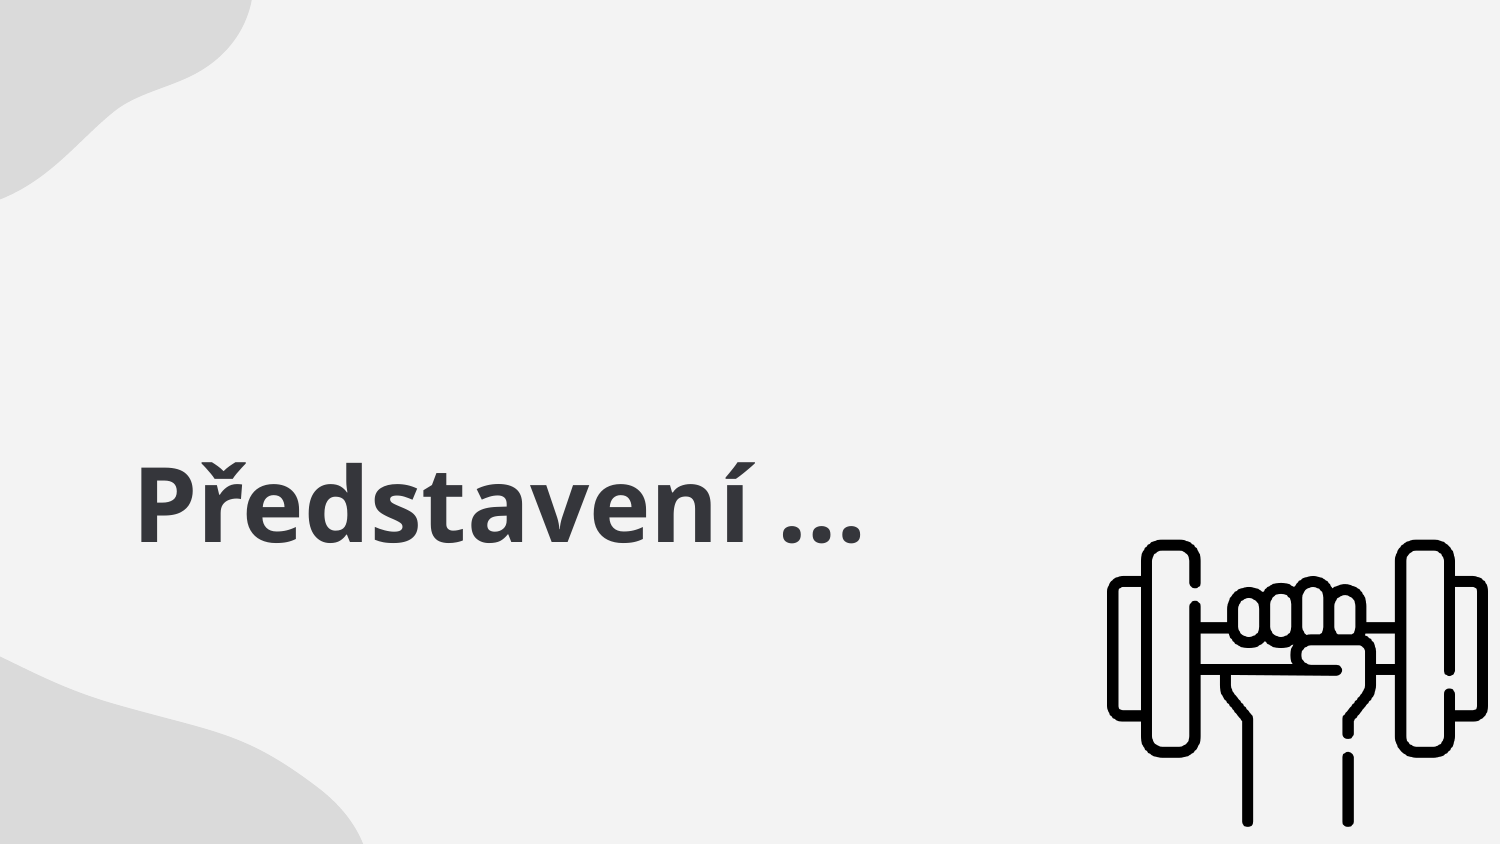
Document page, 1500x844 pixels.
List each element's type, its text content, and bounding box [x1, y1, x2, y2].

title Představení … [116, 187, 954, 578]
picture [1106, 492, 1489, 844]
